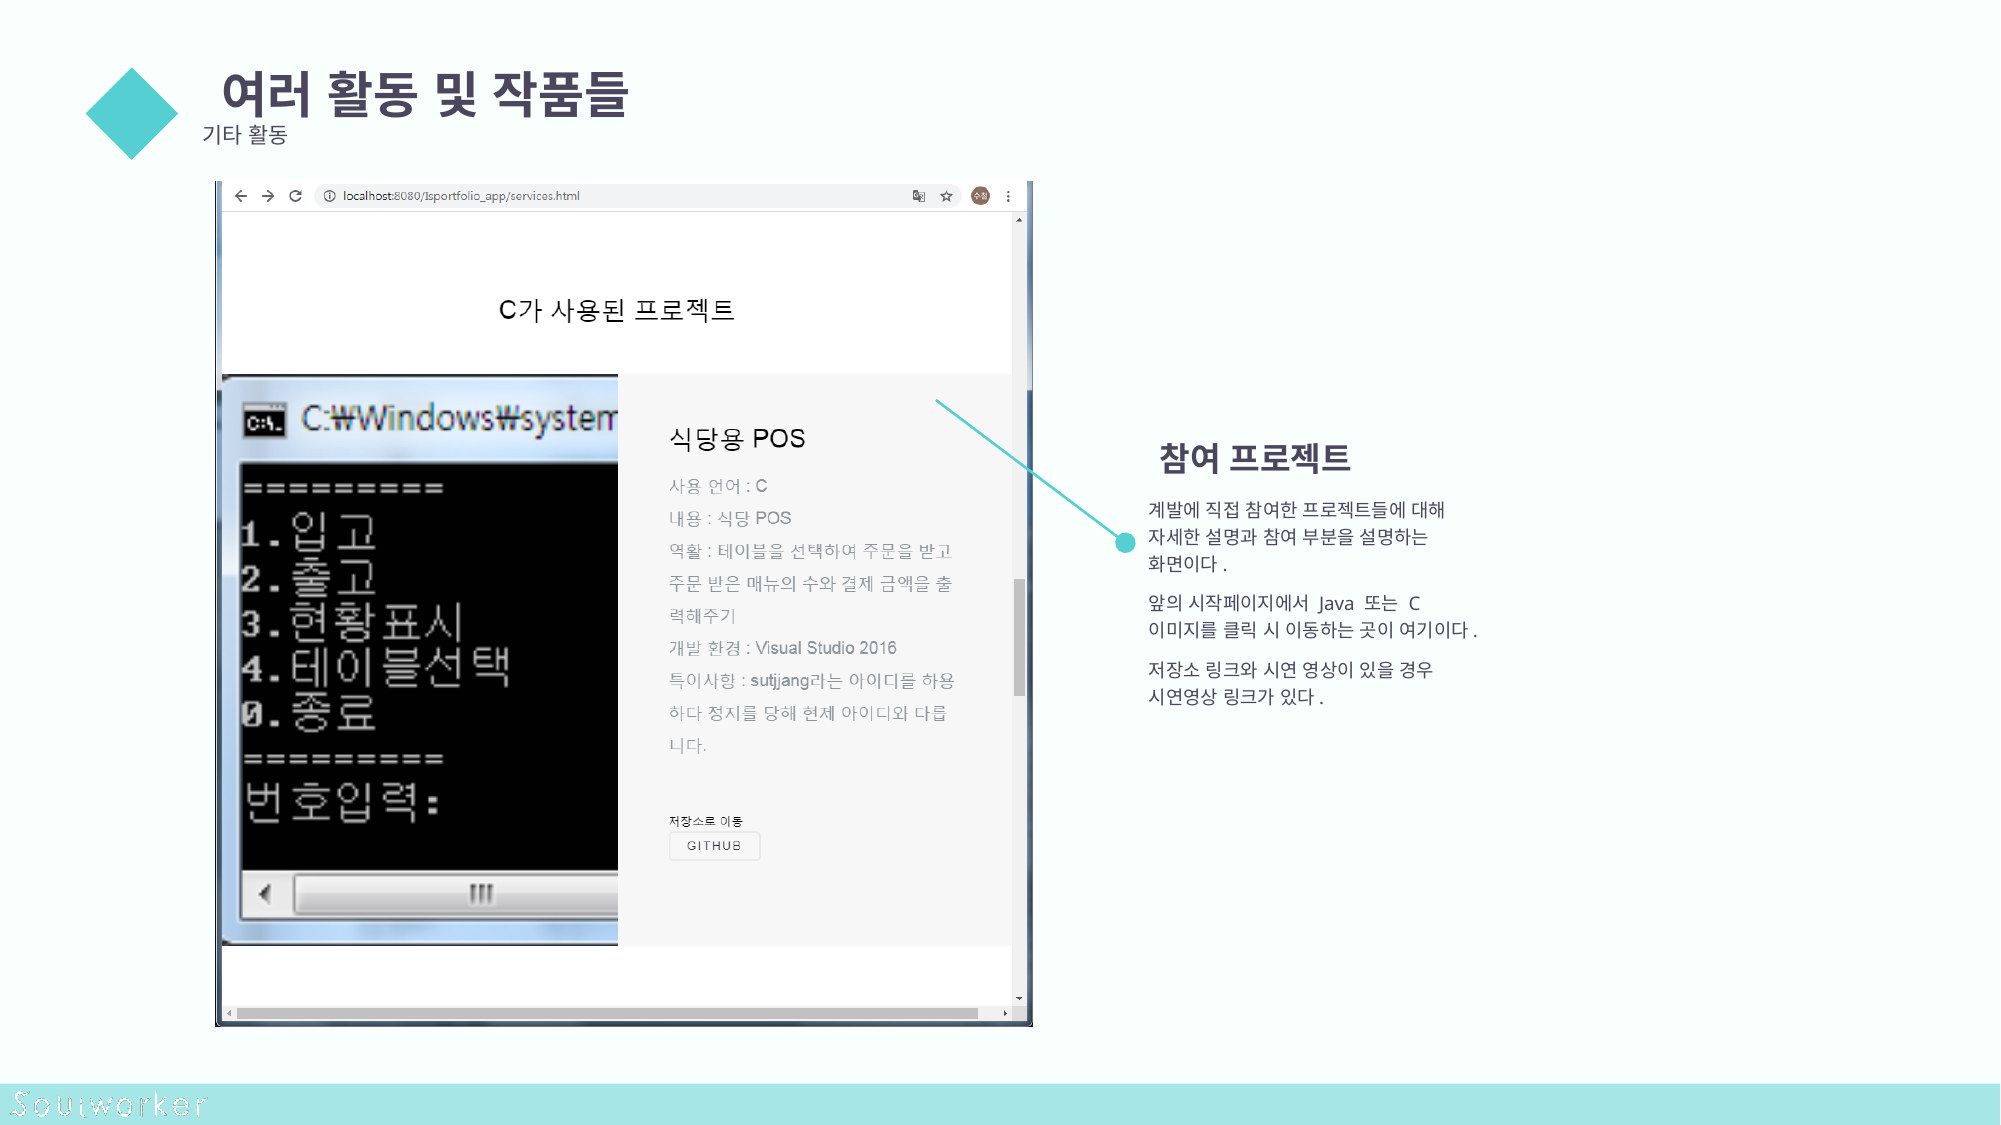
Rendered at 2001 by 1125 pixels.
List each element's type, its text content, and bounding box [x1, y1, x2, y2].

picture [8, 1091, 208, 1118]
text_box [935, 399, 1126, 543]
text_box 참여 프로젝트 [1144, 430, 1368, 486]
picture [215, 181, 1034, 1027]
text_box 계발에 직접 참여한 프로젝트들에 대해 자세한 설명과 참여 부분을 설명하는 화면이다. 앞의 시작페이지에서 Java 또는 C이미지를 클릭 시 이동하는 곳이 여기이다. 저장소 링크와 시연 영상이 있을 경우 시연영상 링크가 있다. [1133, 486, 1489, 716]
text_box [85, 55, 670, 160]
